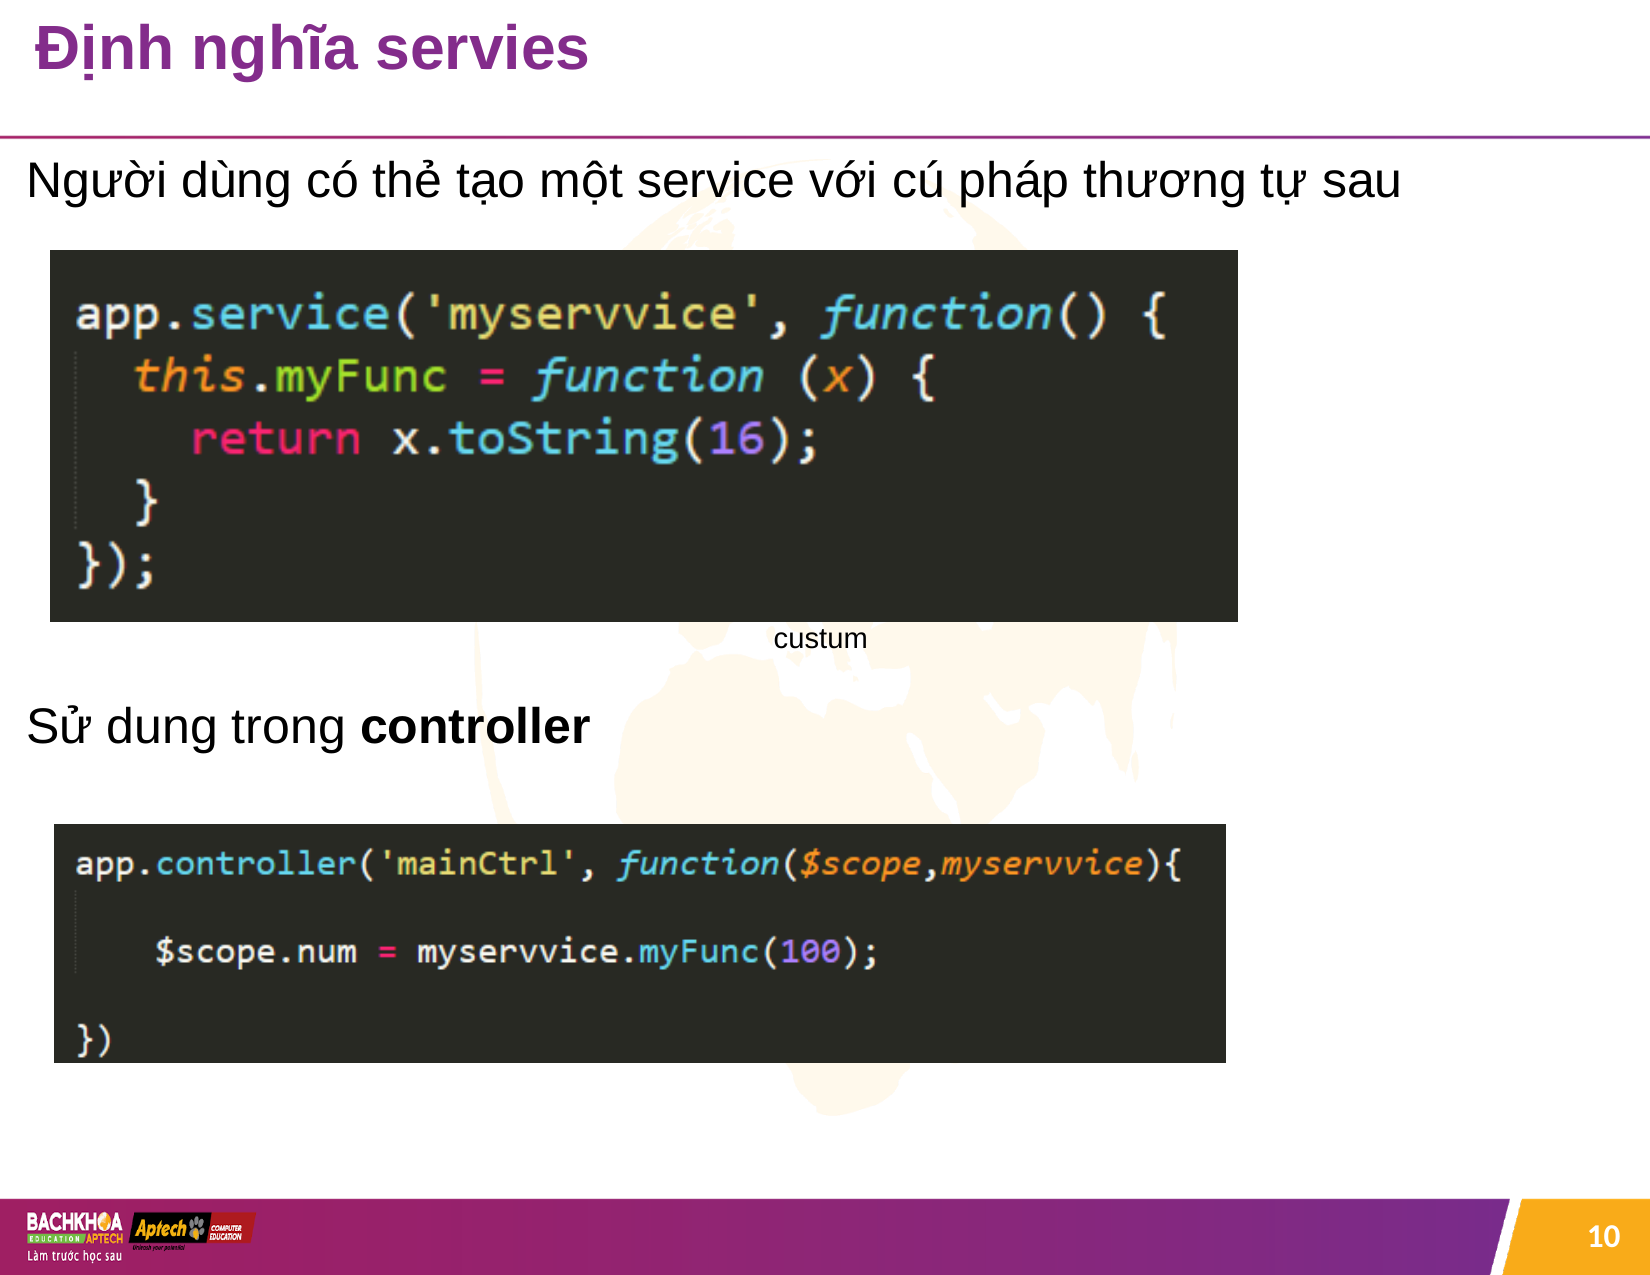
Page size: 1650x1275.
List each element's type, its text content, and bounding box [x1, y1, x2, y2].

picture [49, 249, 1238, 623]
picture [54, 824, 1226, 1063]
text_box Người dùng có thẻ tạo một service với cú pháp thương tự sau Sử dung trong controller [11, 137, 1650, 1200]
slide_number 10 [1567, 1200, 1640, 1269]
picture [0, 0, 1650, 1275]
text_box Định nghĩa servies [20, 0, 1545, 103]
text_box custum [758, 630, 892, 662]
